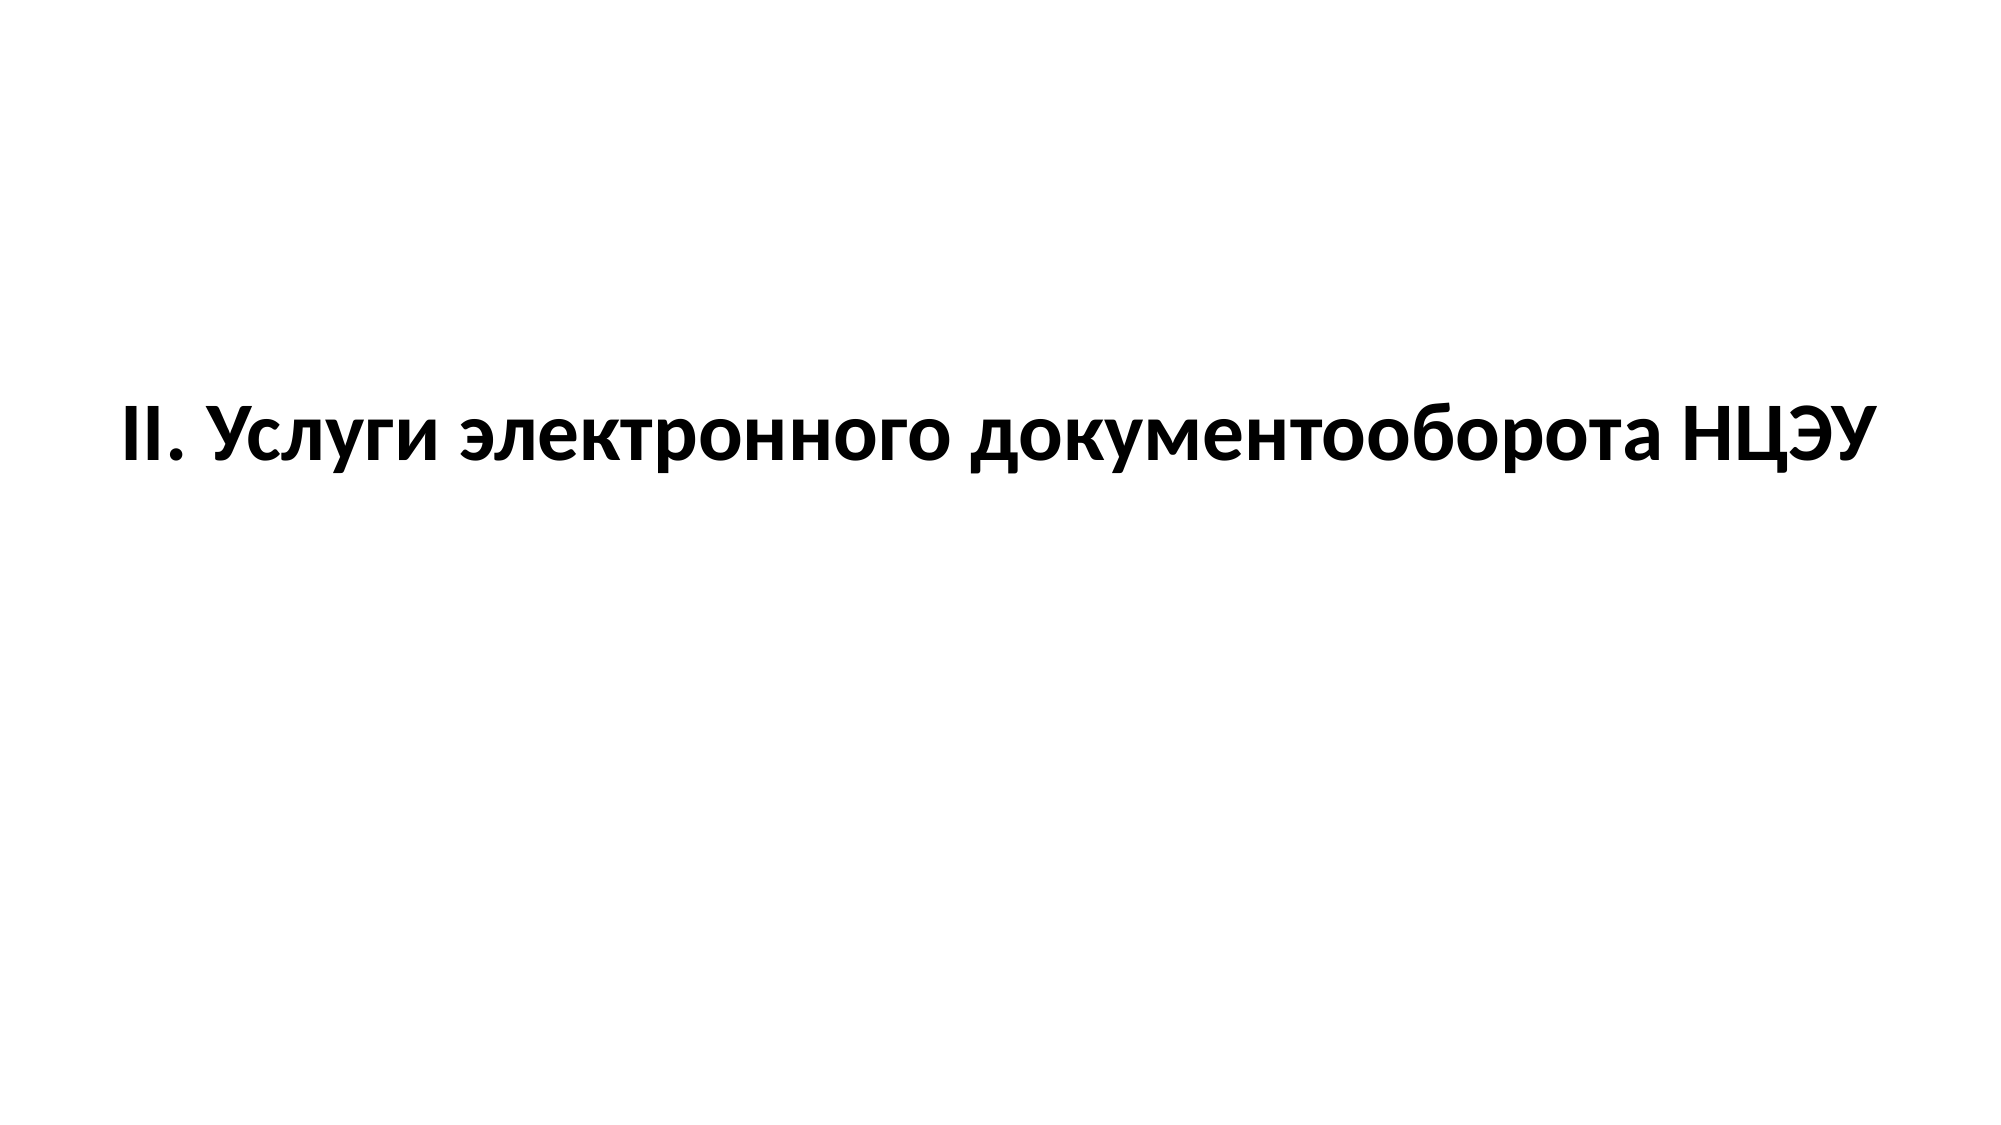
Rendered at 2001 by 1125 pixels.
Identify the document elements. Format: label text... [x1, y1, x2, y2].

text_box II. Услуги электронного документооборота НЦЭУ [77, 369, 1922, 625]
